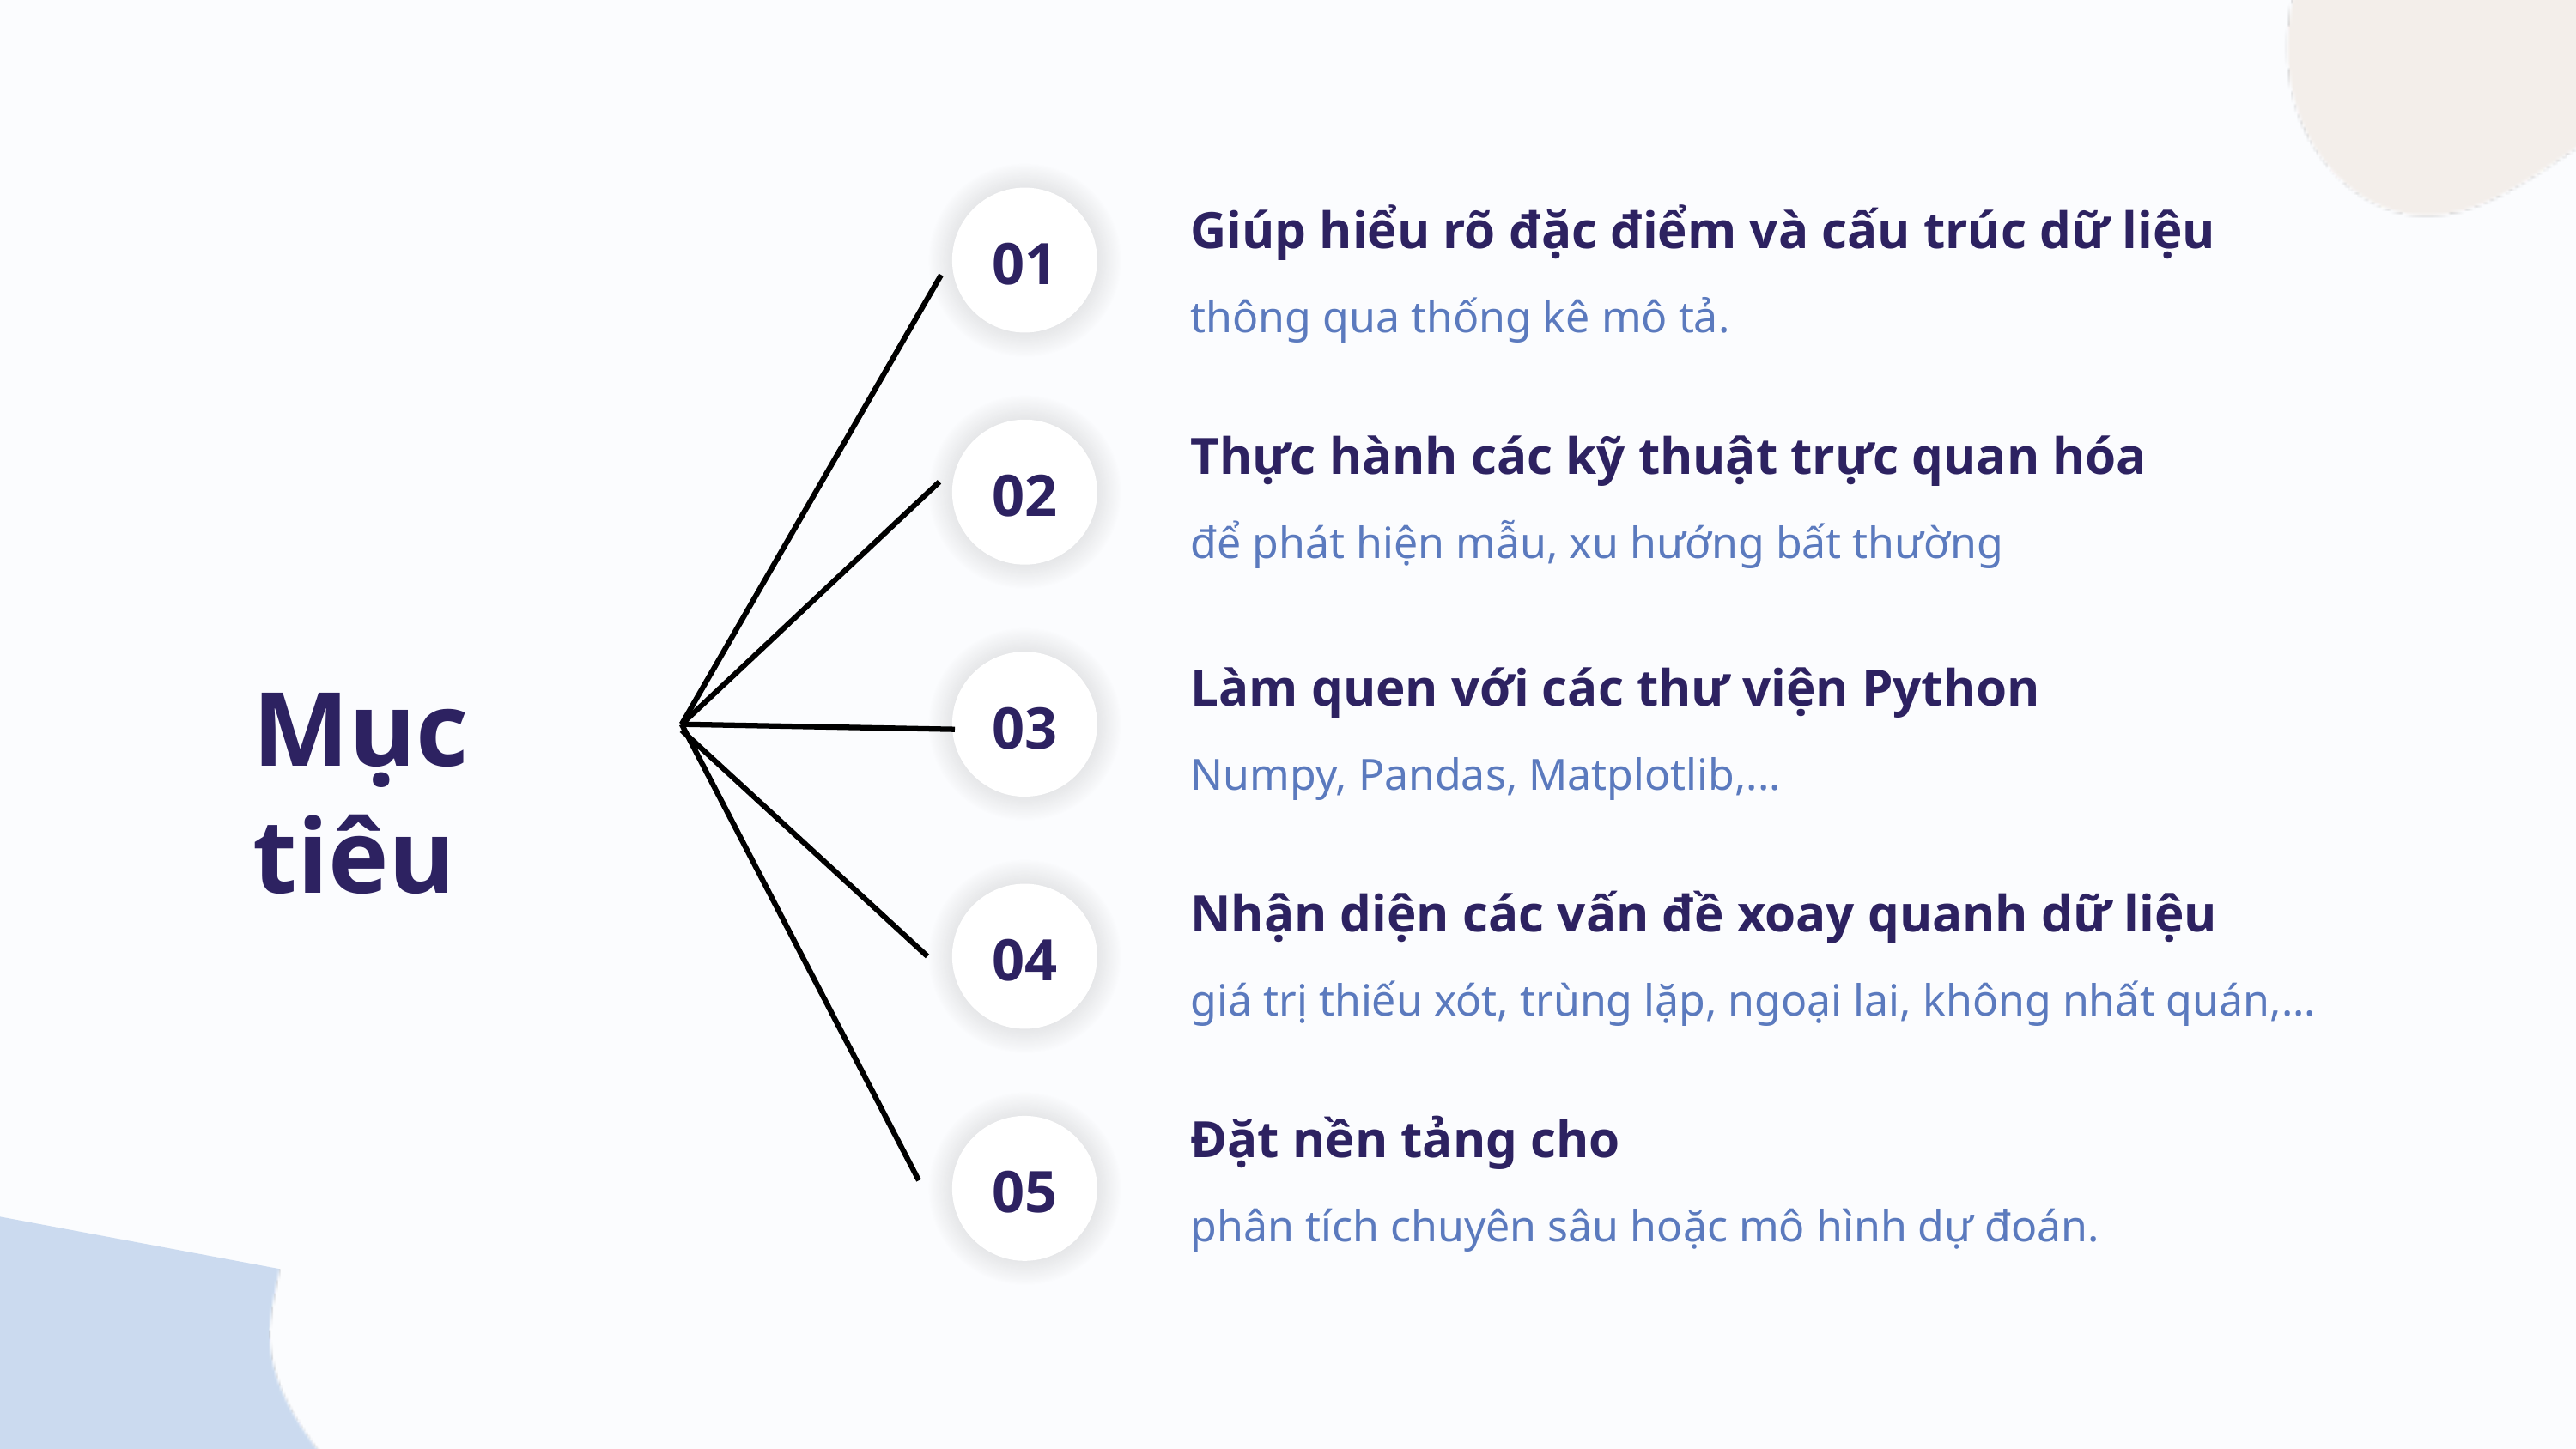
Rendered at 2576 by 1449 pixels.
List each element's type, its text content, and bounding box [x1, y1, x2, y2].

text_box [1190, 654, 2513, 794]
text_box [927, 394, 1122, 590]
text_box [927, 162, 1122, 358]
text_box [1190, 197, 2513, 336]
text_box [927, 1090, 1122, 1286]
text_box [927, 627, 1122, 822]
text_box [927, 858, 1122, 1054]
text_box Mục tiêu [252, 658, 682, 913]
text_box [2281, 0, 2576, 227]
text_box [1190, 422, 2513, 562]
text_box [1190, 880, 2513, 1019]
text_box [0, 1216, 422, 1449]
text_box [1190, 1106, 2513, 1245]
